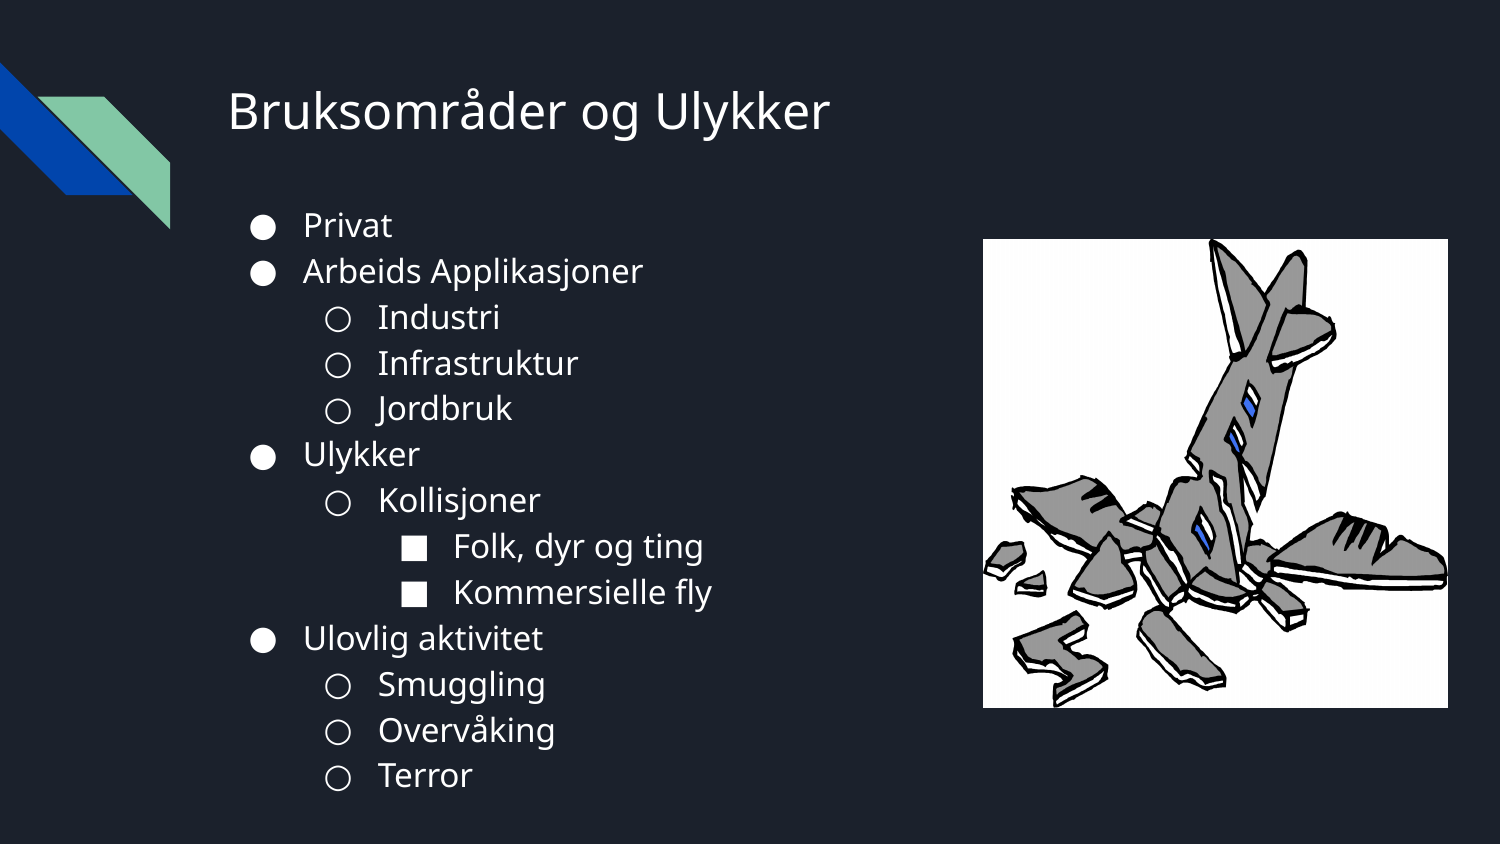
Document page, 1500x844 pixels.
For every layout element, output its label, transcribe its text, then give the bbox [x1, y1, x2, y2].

list Privat Arbeids Applikasjoner Industri Infrastruktur Jordbruk Ulykker Kollisjoner Folk, dyr og ting Kommersielle fly Ulovlig aktivitet Smuggling Overvåking Terror [212, 183, 898, 803]
title Bruksområder og Ulykker [212, 64, 1368, 215]
picture [983, 239, 1449, 709]
